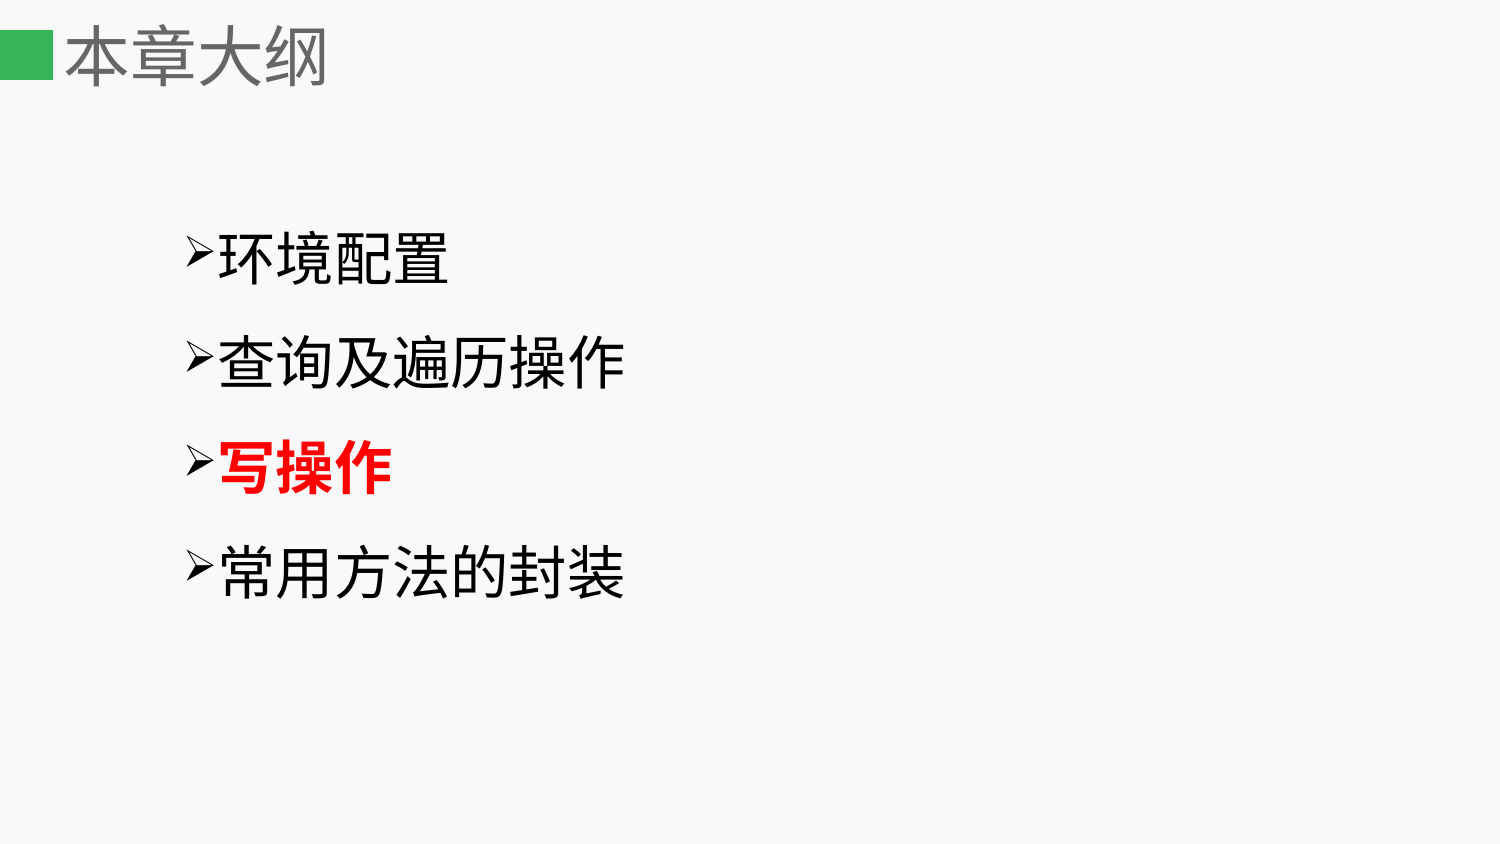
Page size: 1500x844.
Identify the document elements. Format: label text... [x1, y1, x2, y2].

title 本章大纲 [63, 25, 1480, 85]
picture [0, 30, 54, 80]
subtitle 环境配置 查询及遍历操作 写操作 常用方法的封装 [182, 186, 1308, 754]
